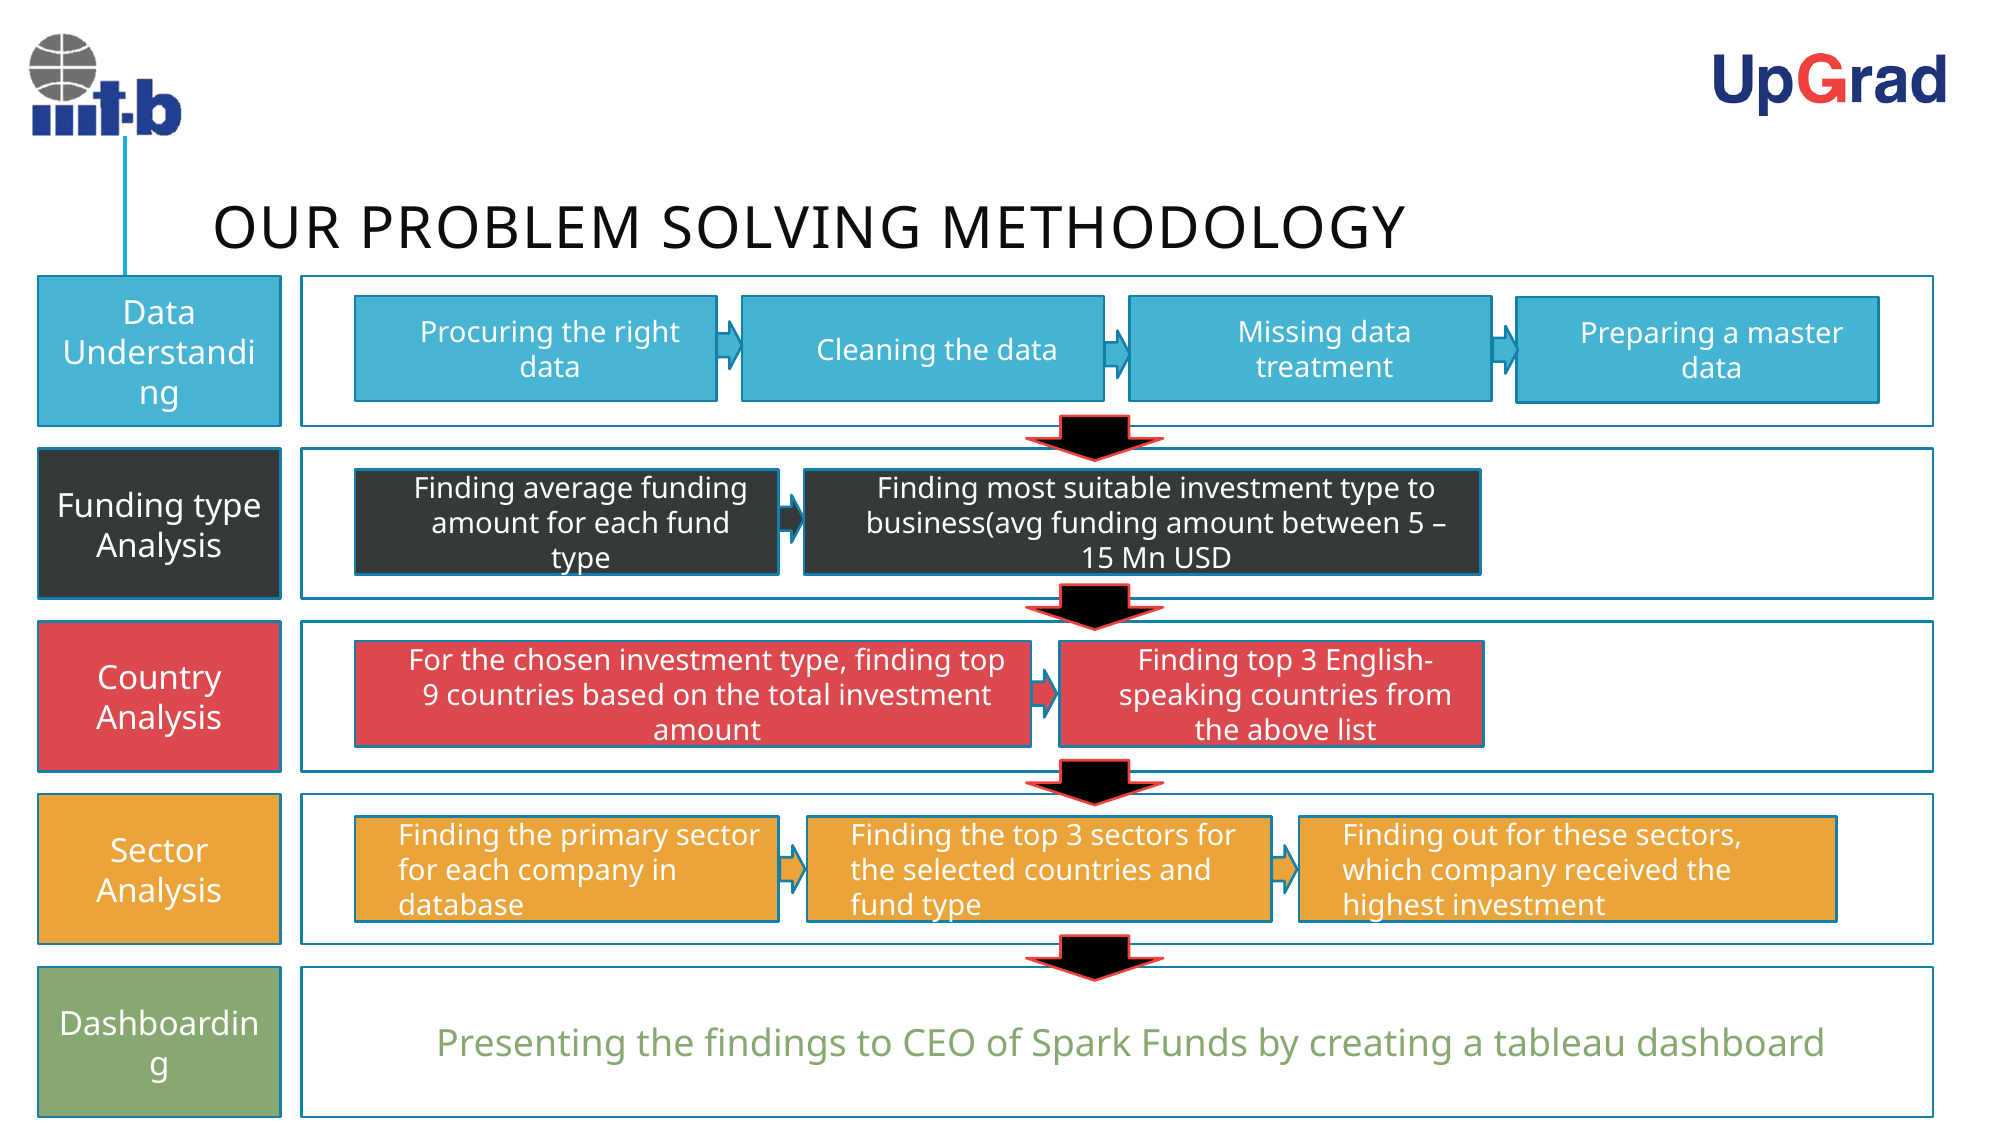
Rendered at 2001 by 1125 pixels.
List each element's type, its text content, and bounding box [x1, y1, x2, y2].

text_box [300, 447, 1934, 600]
picture [1714, 53, 1952, 116]
text_box [300, 620, 1934, 773]
text_box [715, 320, 744, 371]
text_box [1030, 668, 1059, 719]
text_box Cleaning the data [741, 295, 1105, 402]
text_box Missing data treatment [1128, 295, 1493, 402]
text_box [300, 793, 1934, 945]
text_box Procuring the right data [354, 295, 718, 402]
text_box Presenting the findings to CEO of Spark Funds by creating a tableau dashboard [300, 966, 1934, 1118]
text_box Dashboarding [37, 966, 282, 1118]
picture [0, 29, 208, 163]
text_box [777, 493, 806, 544]
text_box Finding the primary sector for each company in database [354, 815, 780, 923]
text_box [1103, 329, 1132, 380]
text_box Country Analysis [37, 620, 282, 773]
text_box [1024, 934, 1165, 982]
text_box Sector Analysis [37, 793, 282, 945]
text_box For the chosen investment type, finding top 9 countries based on the total investment amount [354, 640, 1032, 748]
text_box Funding type Analysis [37, 447, 282, 600]
text_box [1024, 583, 1165, 631]
text_box Finding most suitable investment type to business(avg funding amount between 5 – 15 Mn USD [803, 468, 1482, 576]
text_box [1270, 844, 1299, 895]
text_box [1024, 758, 1165, 807]
text_box Preparing a master data [1515, 296, 1880, 404]
text_box Finding out for these sectors, which company received the highest investment [1298, 815, 1838, 923]
text_box [1024, 414, 1165, 462]
text_box [1491, 324, 1520, 375]
text_box Finding average funding amount for each fund type [354, 468, 780, 576]
text_box Finding the top 3 sectors for the selected countries and fund type [806, 815, 1273, 923]
title Our Problem solving methodology [168, 96, 1763, 342]
text_box Finding top 3 English-speaking countries from the above list [1058, 640, 1485, 748]
text_box [300, 275, 1934, 427]
text_box Data Understanding [37, 275, 282, 427]
text_box [778, 844, 807, 895]
